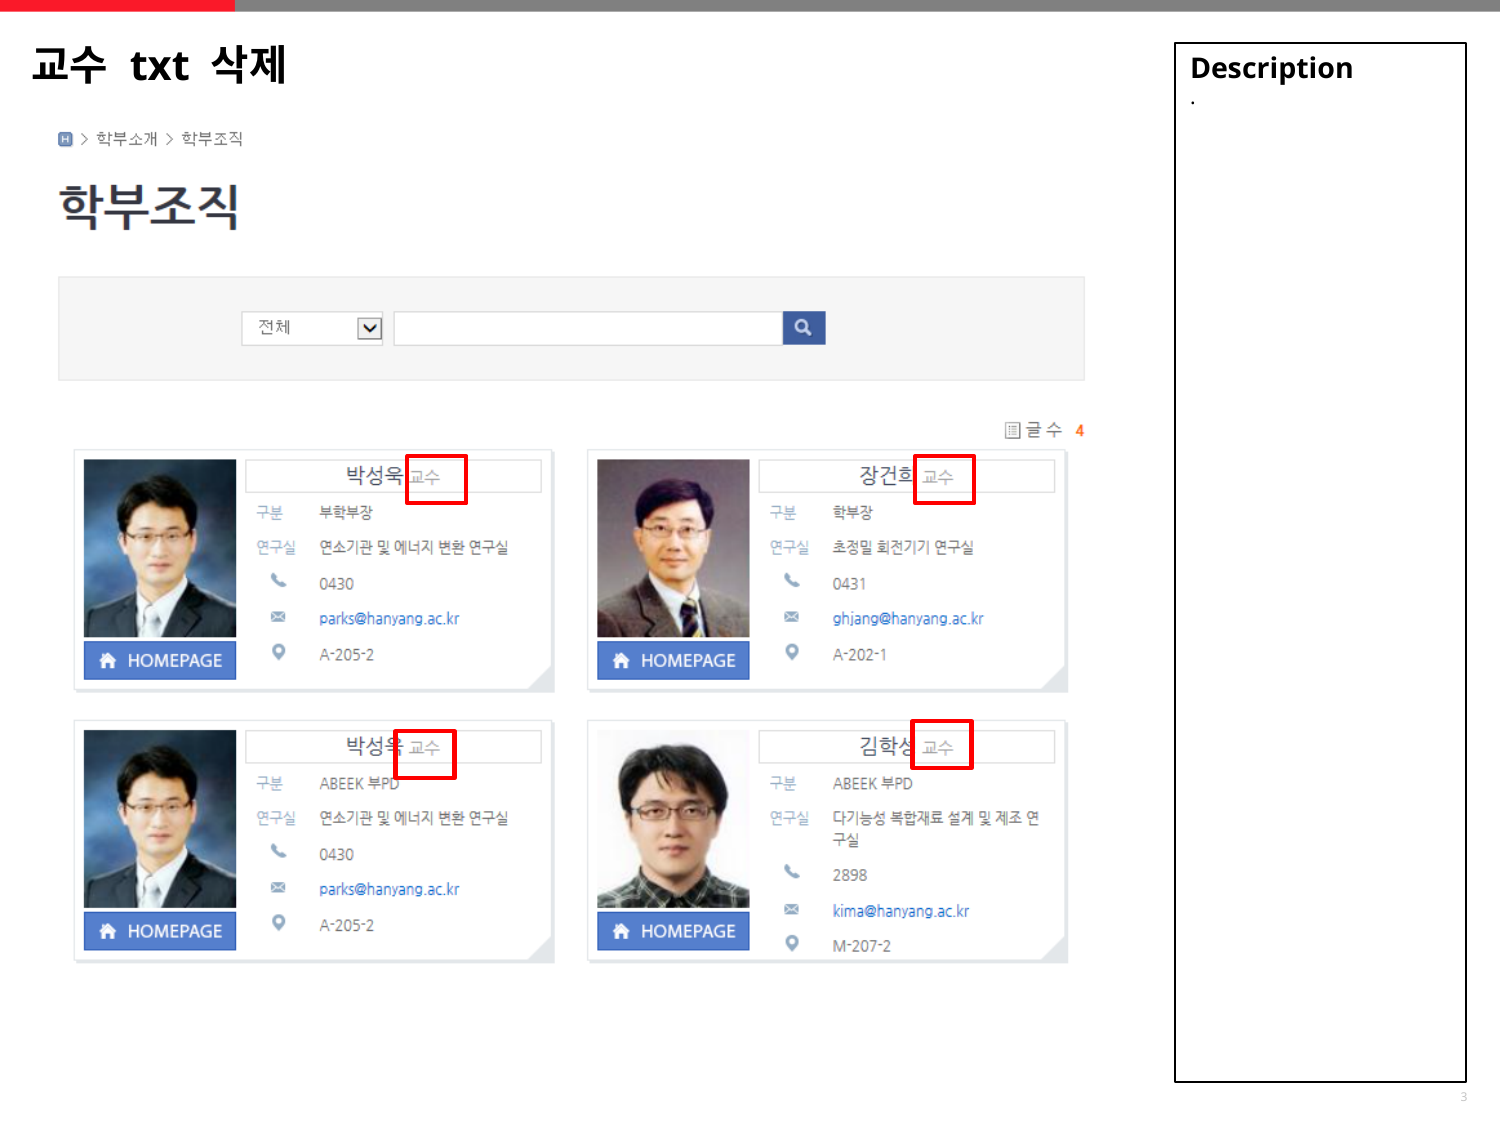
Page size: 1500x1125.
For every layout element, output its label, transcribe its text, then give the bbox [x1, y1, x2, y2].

picture [17, 118, 1107, 1007]
text_box Description . [1173, 41, 1468, 1084]
slide_number 3 [1413, 1077, 1483, 1119]
text_box 교수 txt 삭제 [16, 30, 303, 96]
